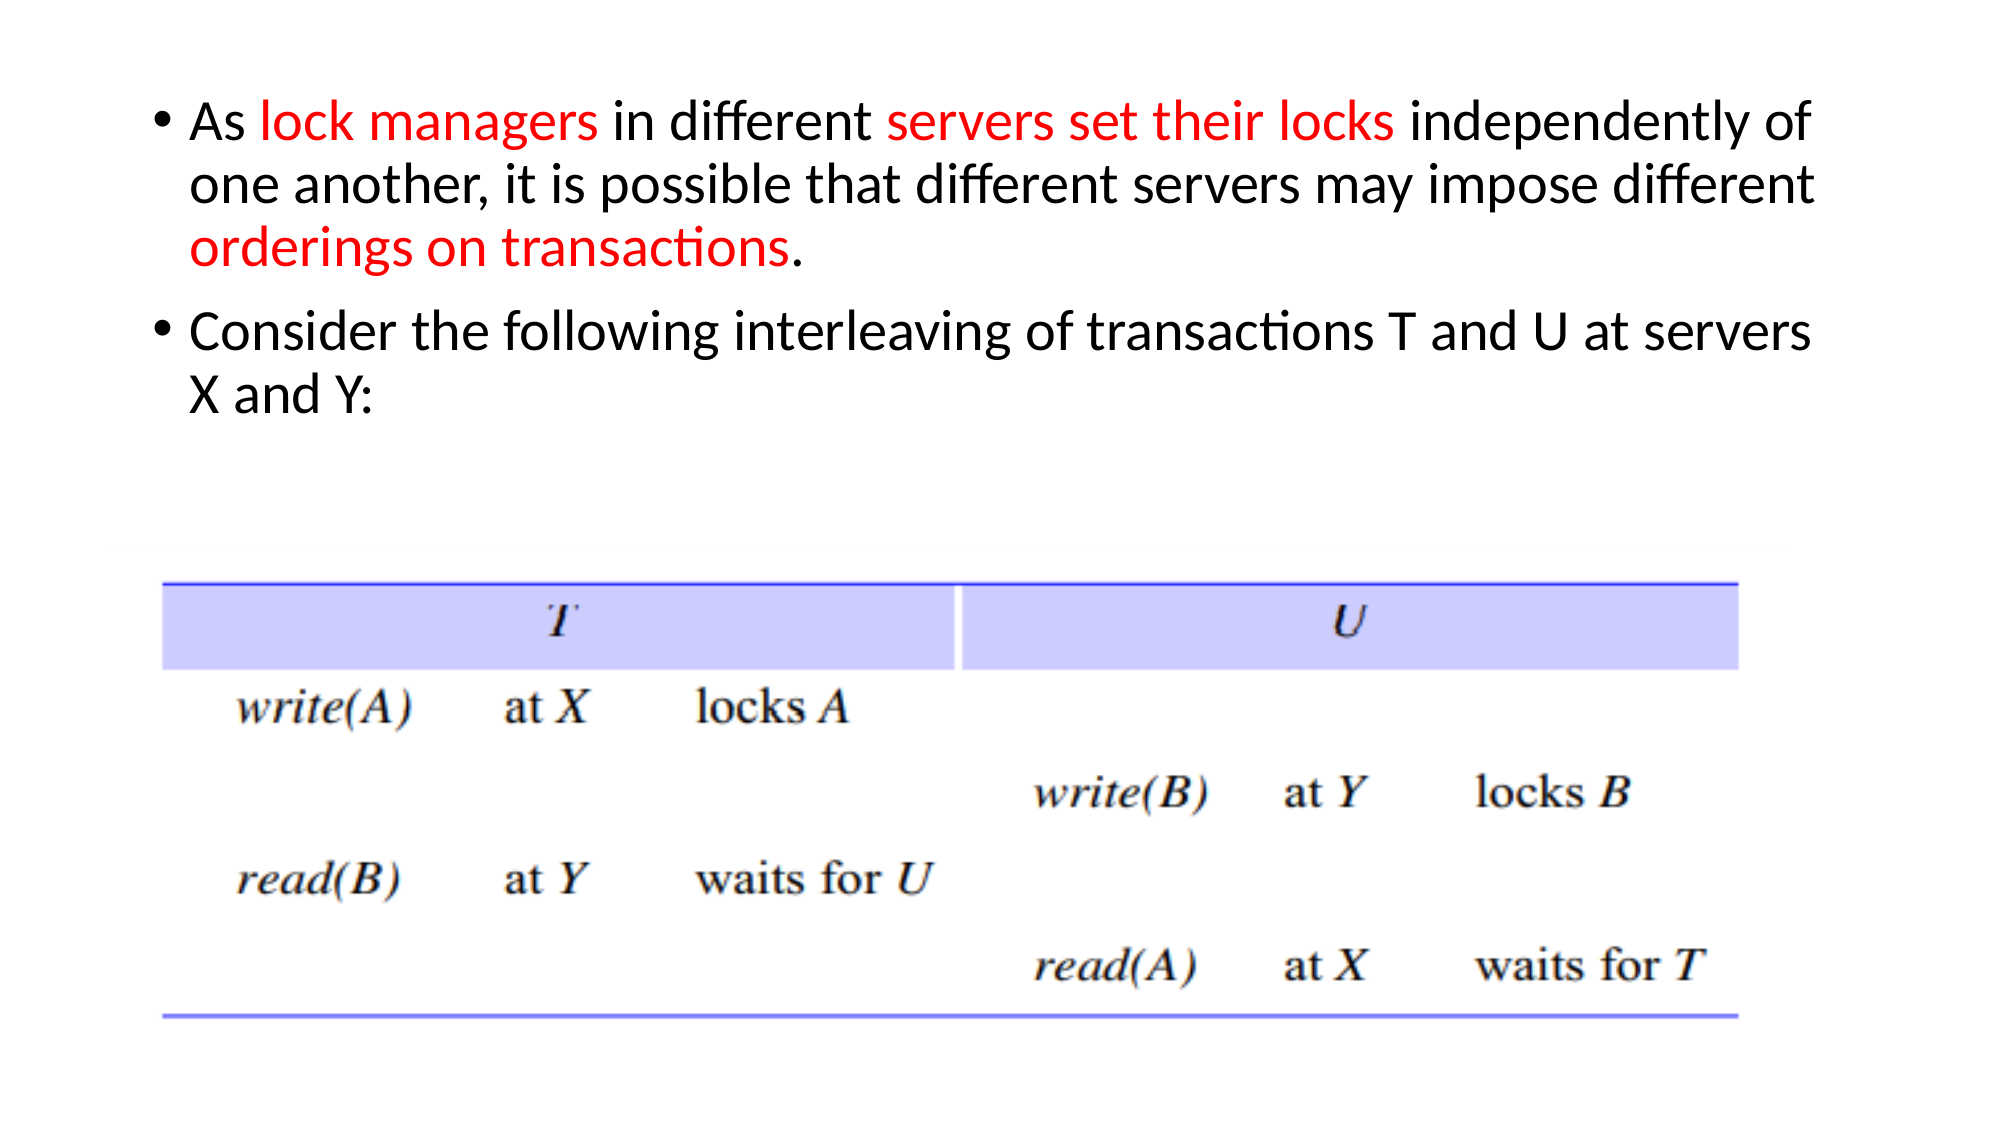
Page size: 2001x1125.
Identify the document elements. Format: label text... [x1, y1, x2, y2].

picture [105, 542, 1787, 1053]
list As lock managers in different servers set their locks independently of one another, it is possible that different servers may impose different orderings on transactions. Consider the following interleaving of transactions T and U at servers X and Y: [137, 82, 1863, 1014]
